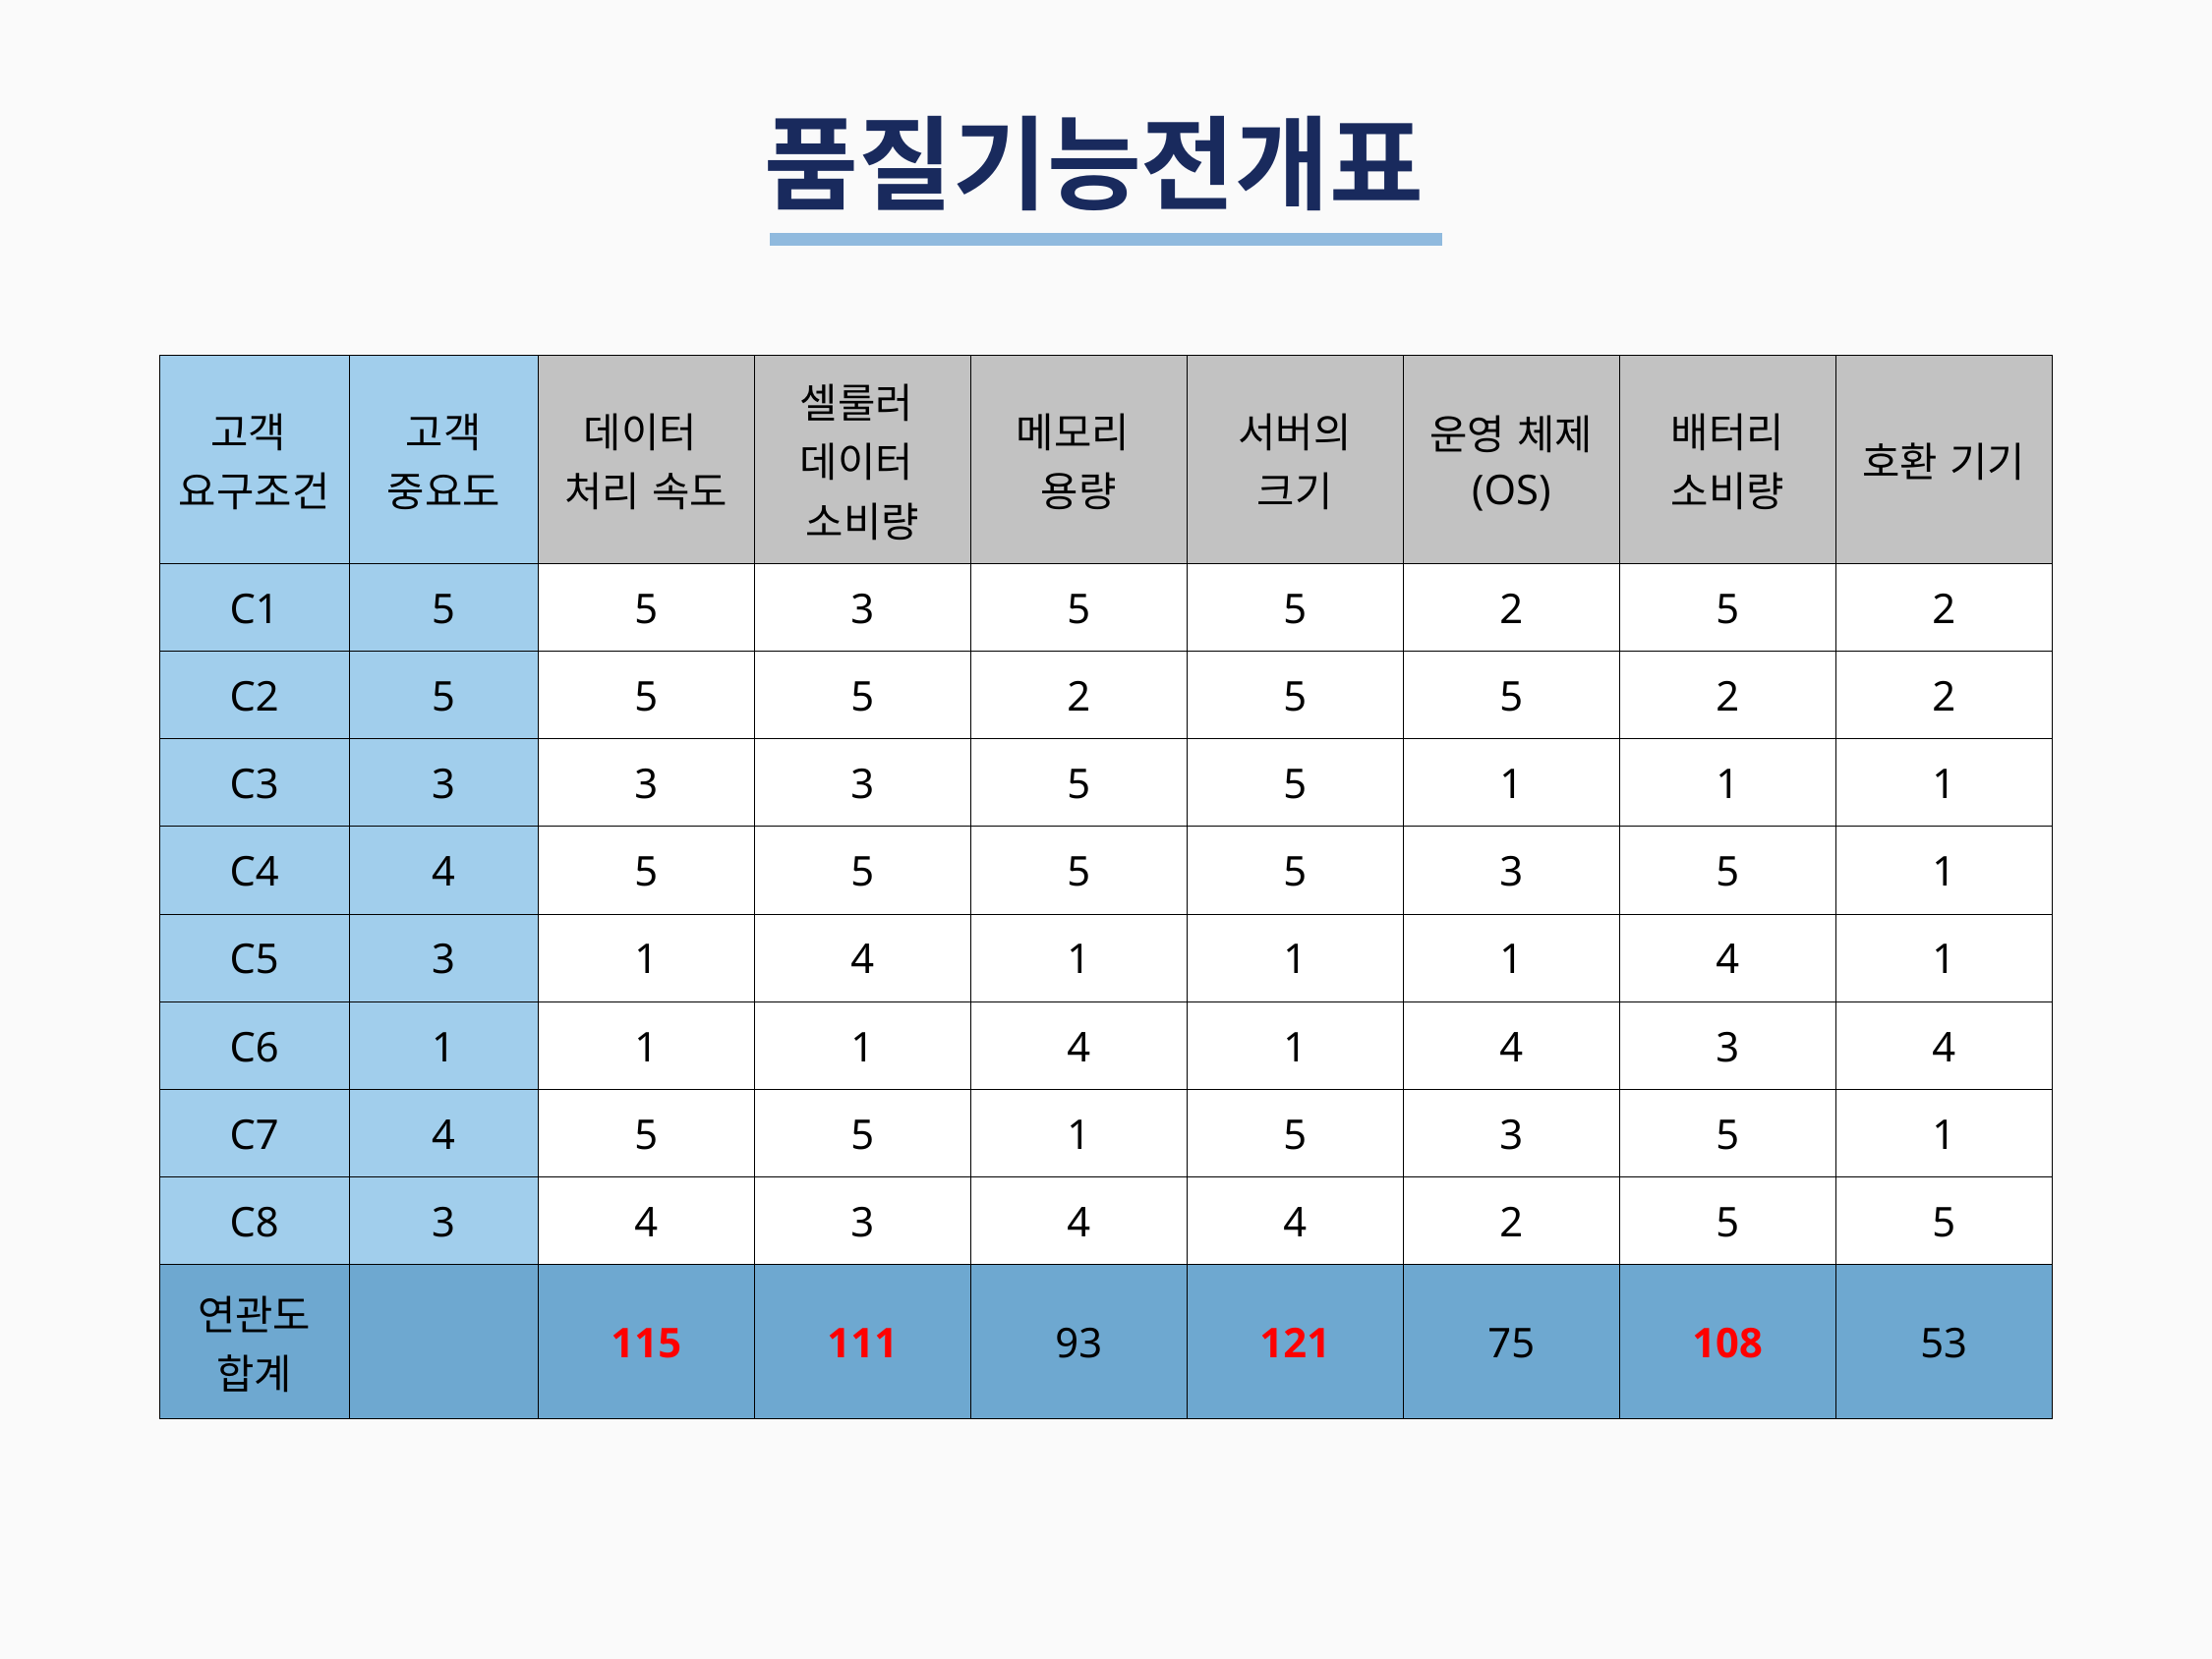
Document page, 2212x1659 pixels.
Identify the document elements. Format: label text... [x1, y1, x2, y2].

table_cell 1 [1836, 827, 2052, 914]
table_cell 93 [971, 1265, 1187, 1418]
table_cell 5 [1188, 1090, 1403, 1176]
table_header 운영 체제 (OS) [1404, 356, 1619, 563]
table_cell 3 [350, 1177, 538, 1264]
table_cell 108 [1620, 1265, 1835, 1418]
table_cell 4 [1620, 915, 1835, 1001]
table_cell 2 [1836, 652, 2052, 738]
table_cell 5 [539, 827, 754, 914]
table_cell 3 [350, 915, 538, 1001]
table_cell 1 [1404, 739, 1619, 826]
table_cell 2 [1620, 652, 1835, 738]
table_cell 115 [539, 1265, 754, 1418]
table_cell 4 [1836, 1002, 2052, 1089]
table_cell 5 [1620, 1090, 1835, 1176]
table_cell 5 [350, 652, 538, 738]
table_cell C2 [160, 652, 349, 738]
table_cell 1 [971, 915, 1187, 1001]
table_cell 5 [1620, 1177, 1835, 1264]
table_cell [350, 1265, 538, 1418]
table_cell 5 [539, 1090, 754, 1176]
table_header 셀룰러 데이터 소비량 [755, 365, 970, 563]
table_header 데이터 처리 속도 [539, 356, 754, 563]
table_cell C4 [160, 827, 349, 914]
table_cell 4 [350, 1090, 538, 1176]
table_cell C6 [160, 1002, 349, 1089]
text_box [749, 91, 1463, 356]
table_cell C5 [160, 915, 349, 1001]
table_cell 3 [1404, 1090, 1619, 1176]
table_cell 5 [1620, 827, 1835, 914]
table_cell 5 [755, 652, 970, 738]
table_header 배터리 소비량 [1620, 356, 1835, 563]
table_cell 2 [971, 652, 1187, 738]
table_cell 5 [1188, 739, 1403, 826]
table_header 고객 중요도 [350, 356, 538, 563]
table_cell 1 [539, 1002, 754, 1089]
table_header 메모리 용량 [971, 365, 1187, 563]
table_cell 75 [1404, 1265, 1619, 1418]
table_cell 4 [539, 1177, 754, 1264]
table_cell 111 [755, 1265, 970, 1418]
table_cell 5 [971, 827, 1187, 914]
table_cell C8 [160, 1177, 349, 1264]
table_cell 1 [1188, 1002, 1403, 1089]
table_cell 5 [1620, 564, 1835, 651]
table_cell 2 [1404, 564, 1619, 651]
table_cell 121 [1188, 1265, 1403, 1418]
table_cell 1 [1836, 1090, 2052, 1176]
table_cell 5 [539, 652, 754, 738]
table_cell 3 [755, 1177, 970, 1264]
table_cell C7 [160, 1090, 349, 1176]
table_cell 3 [755, 739, 970, 826]
table_cell 53 [1836, 1265, 2052, 1418]
table_cell 5 [1188, 564, 1403, 651]
table_cell C3 [160, 739, 349, 826]
table_cell 4 [755, 915, 970, 1001]
table_cell 5 [971, 564, 1187, 651]
table_cell 3 [539, 739, 754, 826]
table_cell 5 [539, 564, 754, 651]
table_cell 5 [971, 739, 1187, 826]
table_cell 2 [1836, 564, 2052, 651]
table_cell 1 [539, 915, 754, 1001]
table_cell 5 [1836, 1177, 2052, 1264]
table_cell 1 [1620, 739, 1835, 826]
table_cell 2 [1404, 1177, 1619, 1264]
table_cell 1 [971, 1090, 1187, 1176]
table_cell 4 [1188, 1177, 1403, 1264]
table_header 서버의 크기 [1188, 365, 1403, 563]
table_header 고객 요구조건 [160, 356, 349, 563]
table_cell 3 [1404, 827, 1619, 914]
table_cell 5 [755, 827, 970, 914]
table_cell 5 [350, 564, 538, 651]
table_cell 1 [350, 1002, 538, 1089]
table_cell 3 [350, 739, 538, 826]
table_cell 4 [971, 1177, 1187, 1264]
table_cell 4 [971, 1002, 1187, 1089]
table_cell 1 [1836, 739, 2052, 826]
table_cell 5 [755, 1090, 970, 1176]
table_header 호환 기기 [1836, 356, 2052, 563]
table_cell 1 [1836, 915, 2052, 1001]
table_cell C1 [160, 564, 349, 651]
table_cell 5 [1404, 652, 1619, 738]
table_cell 연관도 합계 [160, 1265, 349, 1418]
table_cell 1 [755, 1002, 970, 1089]
table_cell 3 [755, 564, 970, 651]
table_cell 5 [1188, 827, 1403, 914]
table_cell 3 [1620, 1002, 1835, 1089]
table_cell 4 [350, 827, 538, 914]
table_cell 4 [1404, 1002, 1619, 1089]
table_cell 1 [1404, 915, 1619, 1001]
table_cell 5 [1188, 652, 1403, 738]
table_cell 1 [1188, 915, 1403, 1001]
